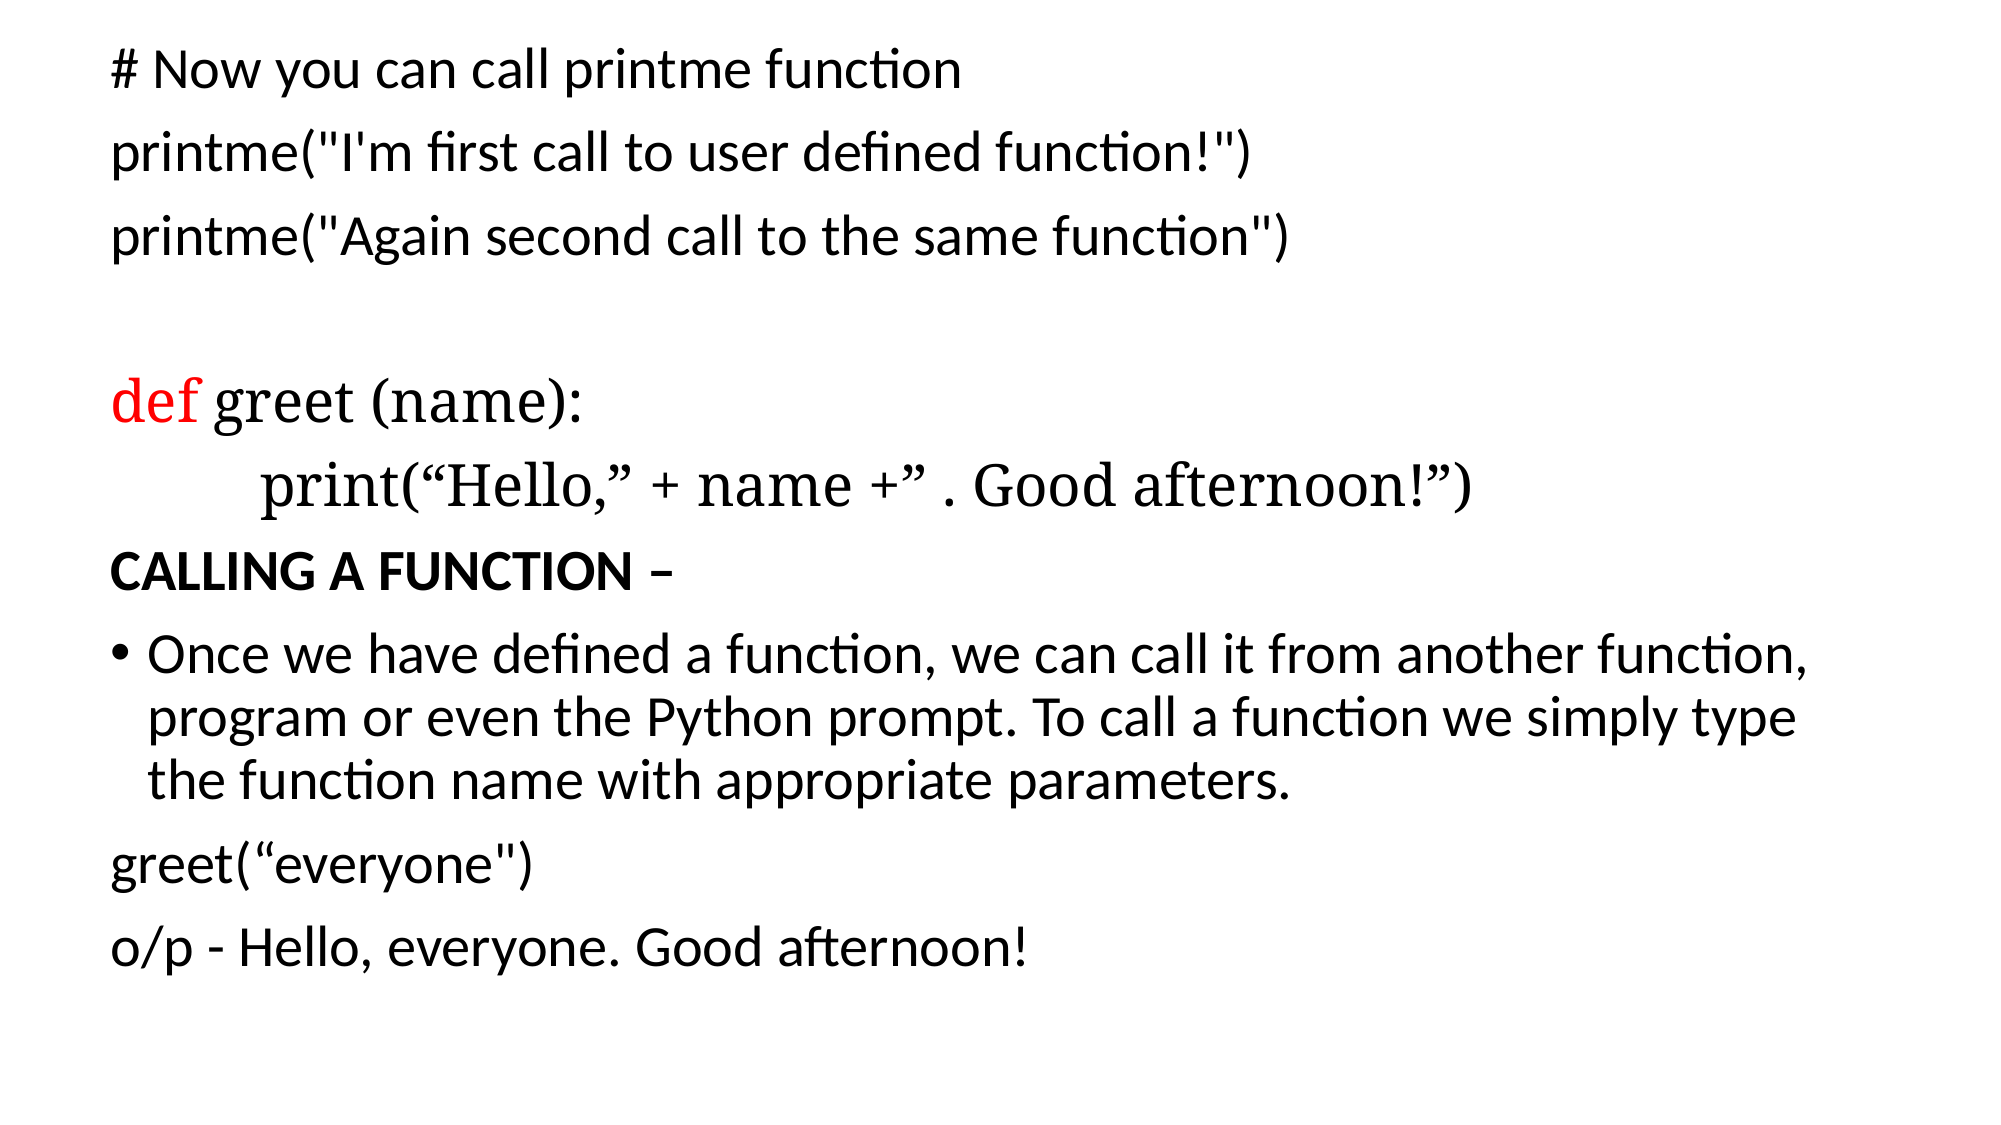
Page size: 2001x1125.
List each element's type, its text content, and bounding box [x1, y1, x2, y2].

list # Now you can call printme function printme("I'm first call to user defined function!") printme("Again second call to the same function") def greet (name): print(“Hello,” + name +” . Good afternoon!”) CALLING A FUNCTION – Once we have defined a function, we can call it from another function, program or even the Python prompt. To call a function we simply type the function name with appropriate parameters. greet(“everyone") o/p - Hello, everyone. Good afternoon! [95, 30, 1863, 1091]
